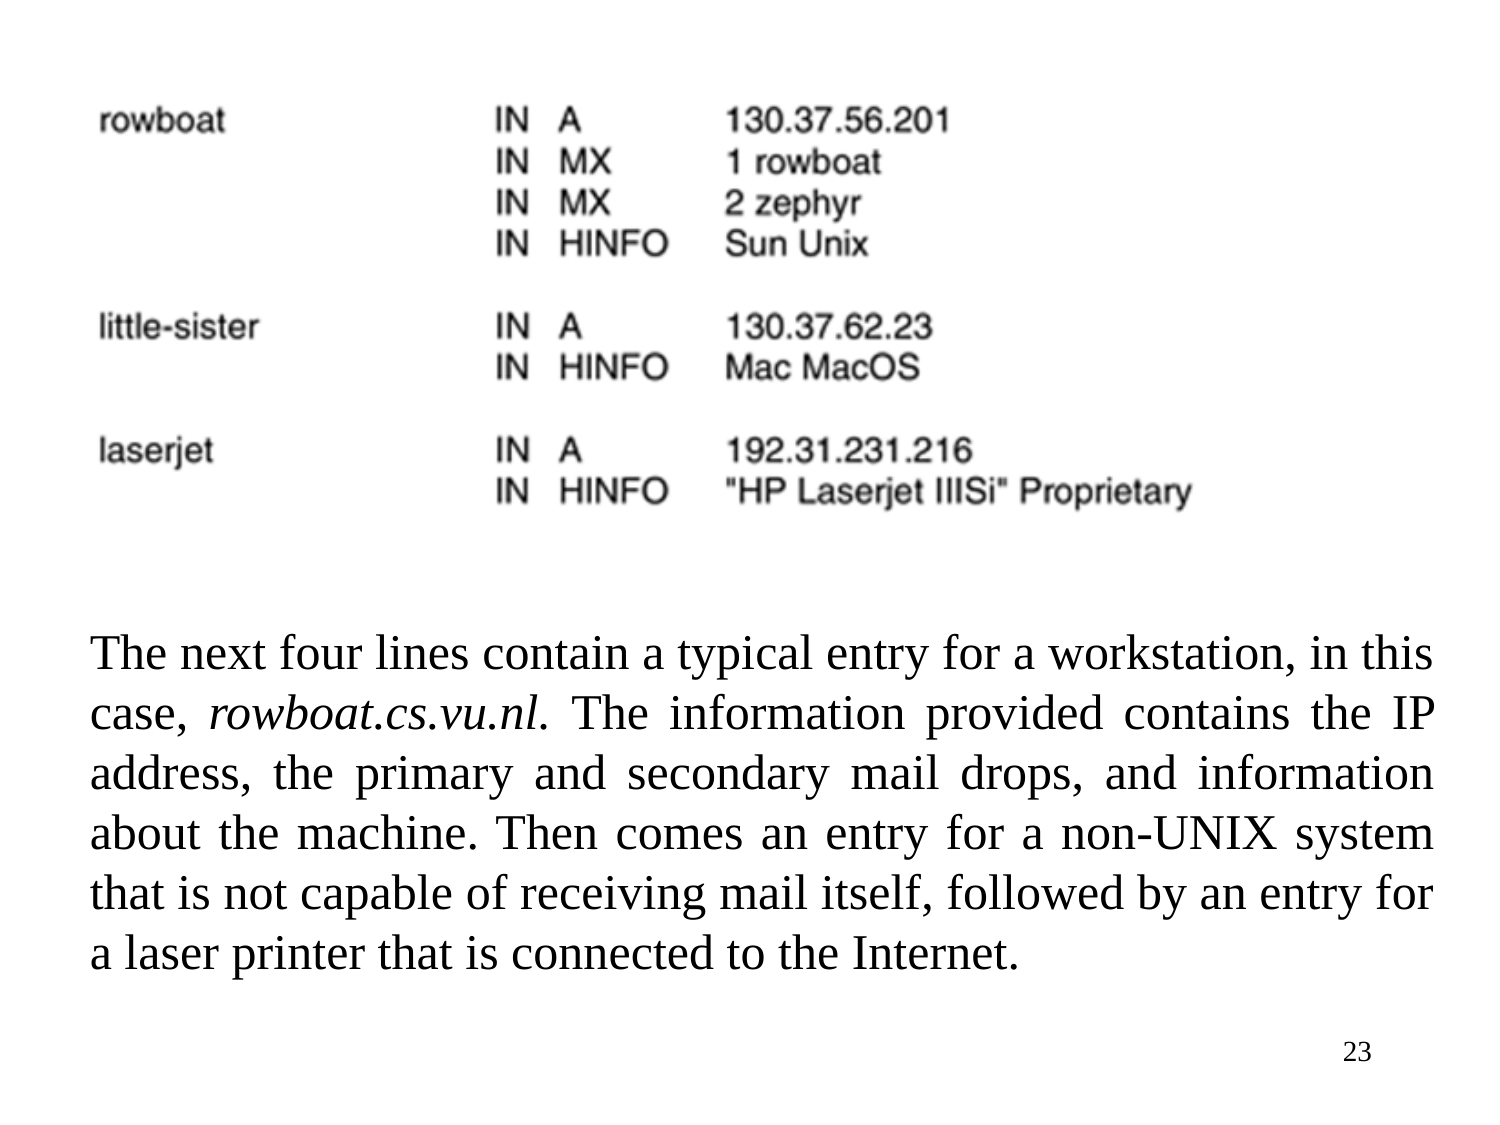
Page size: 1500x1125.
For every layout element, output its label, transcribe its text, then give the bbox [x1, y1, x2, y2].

text_box The next four lines contain a typical entry for a workstation, in this case, rowboat.cs.vu.nl. The information provided contains the IP address, the primary and secondary mail drops, and information about the machine. Then comes an entry for a non-UNIX system that is not capable of receiving mail itself, followed by an entry for a laser printer that is connected to the Internet. [75, 612, 1450, 988]
slide_number 23 [1074, 1024, 1388, 1101]
picture [74, 87, 1214, 551]
